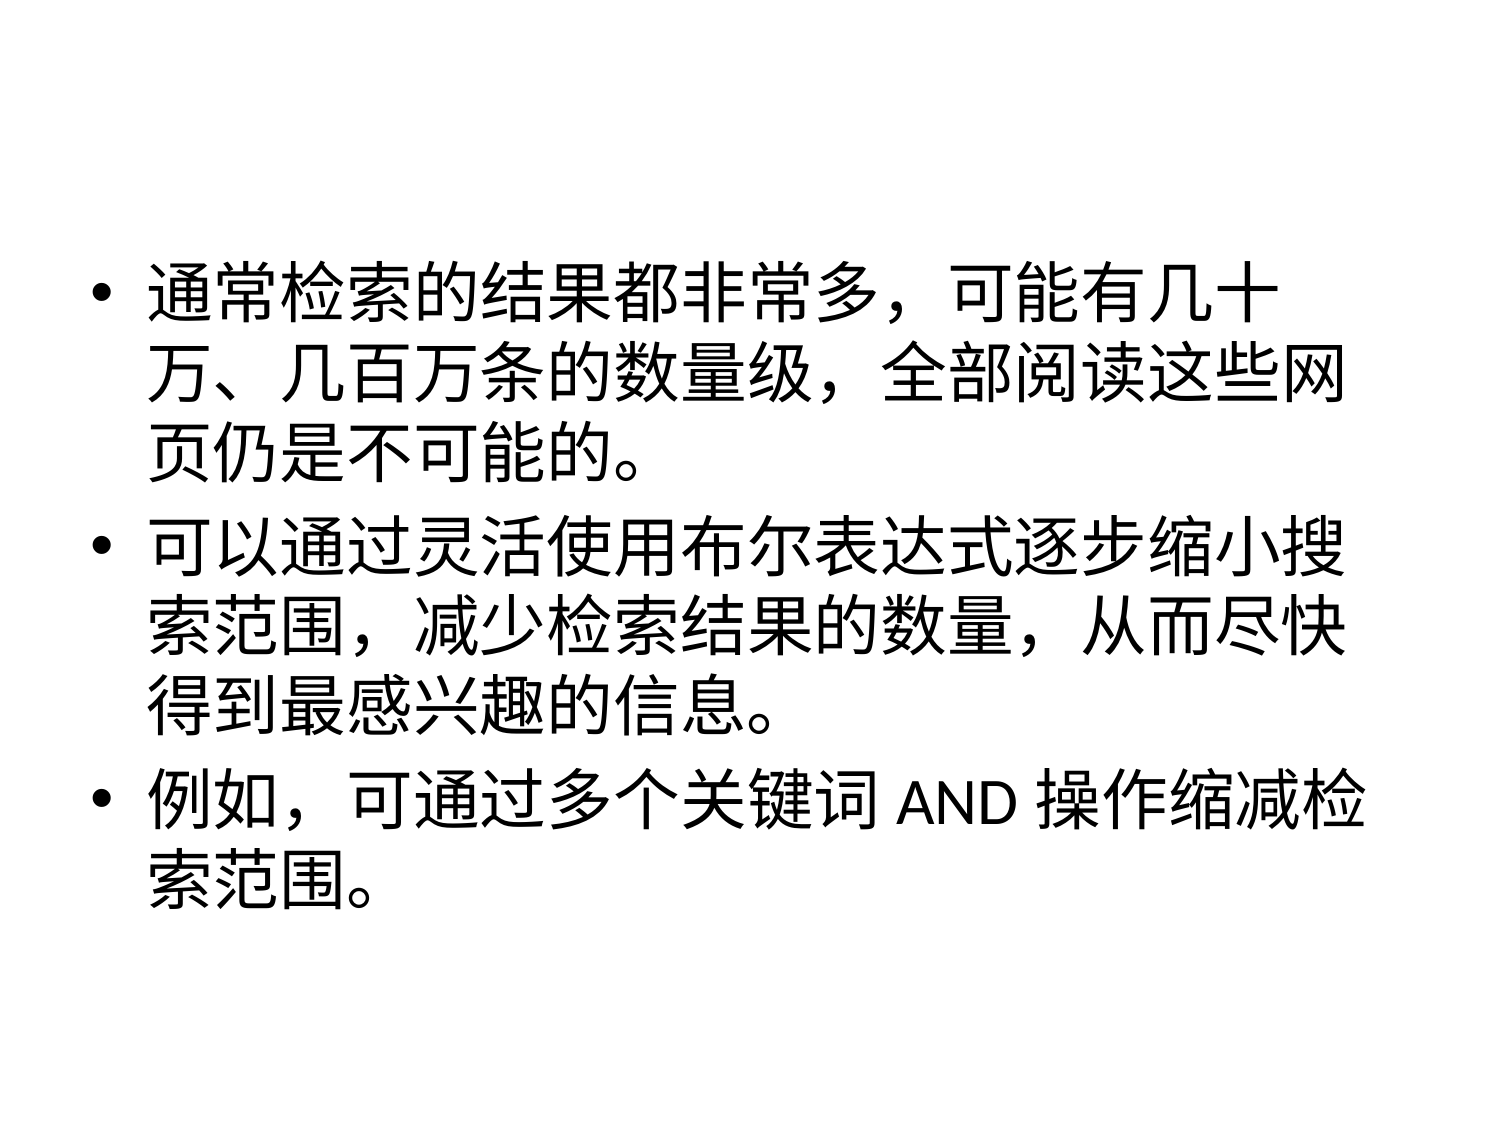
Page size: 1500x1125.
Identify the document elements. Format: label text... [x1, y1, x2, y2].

list 通常检索的结果都非常多，可能有几十万、几百万条的数量级，全部阅读这些网页仍是不可能的。 可以通过灵活使用布尔表达式逐步缩小搜索范围，减少检索结果的数量，从而尽快得到最感兴趣的信息。 例如，可通过多个关键词AND操作缩减检索范围。 [75, 243, 1425, 986]
